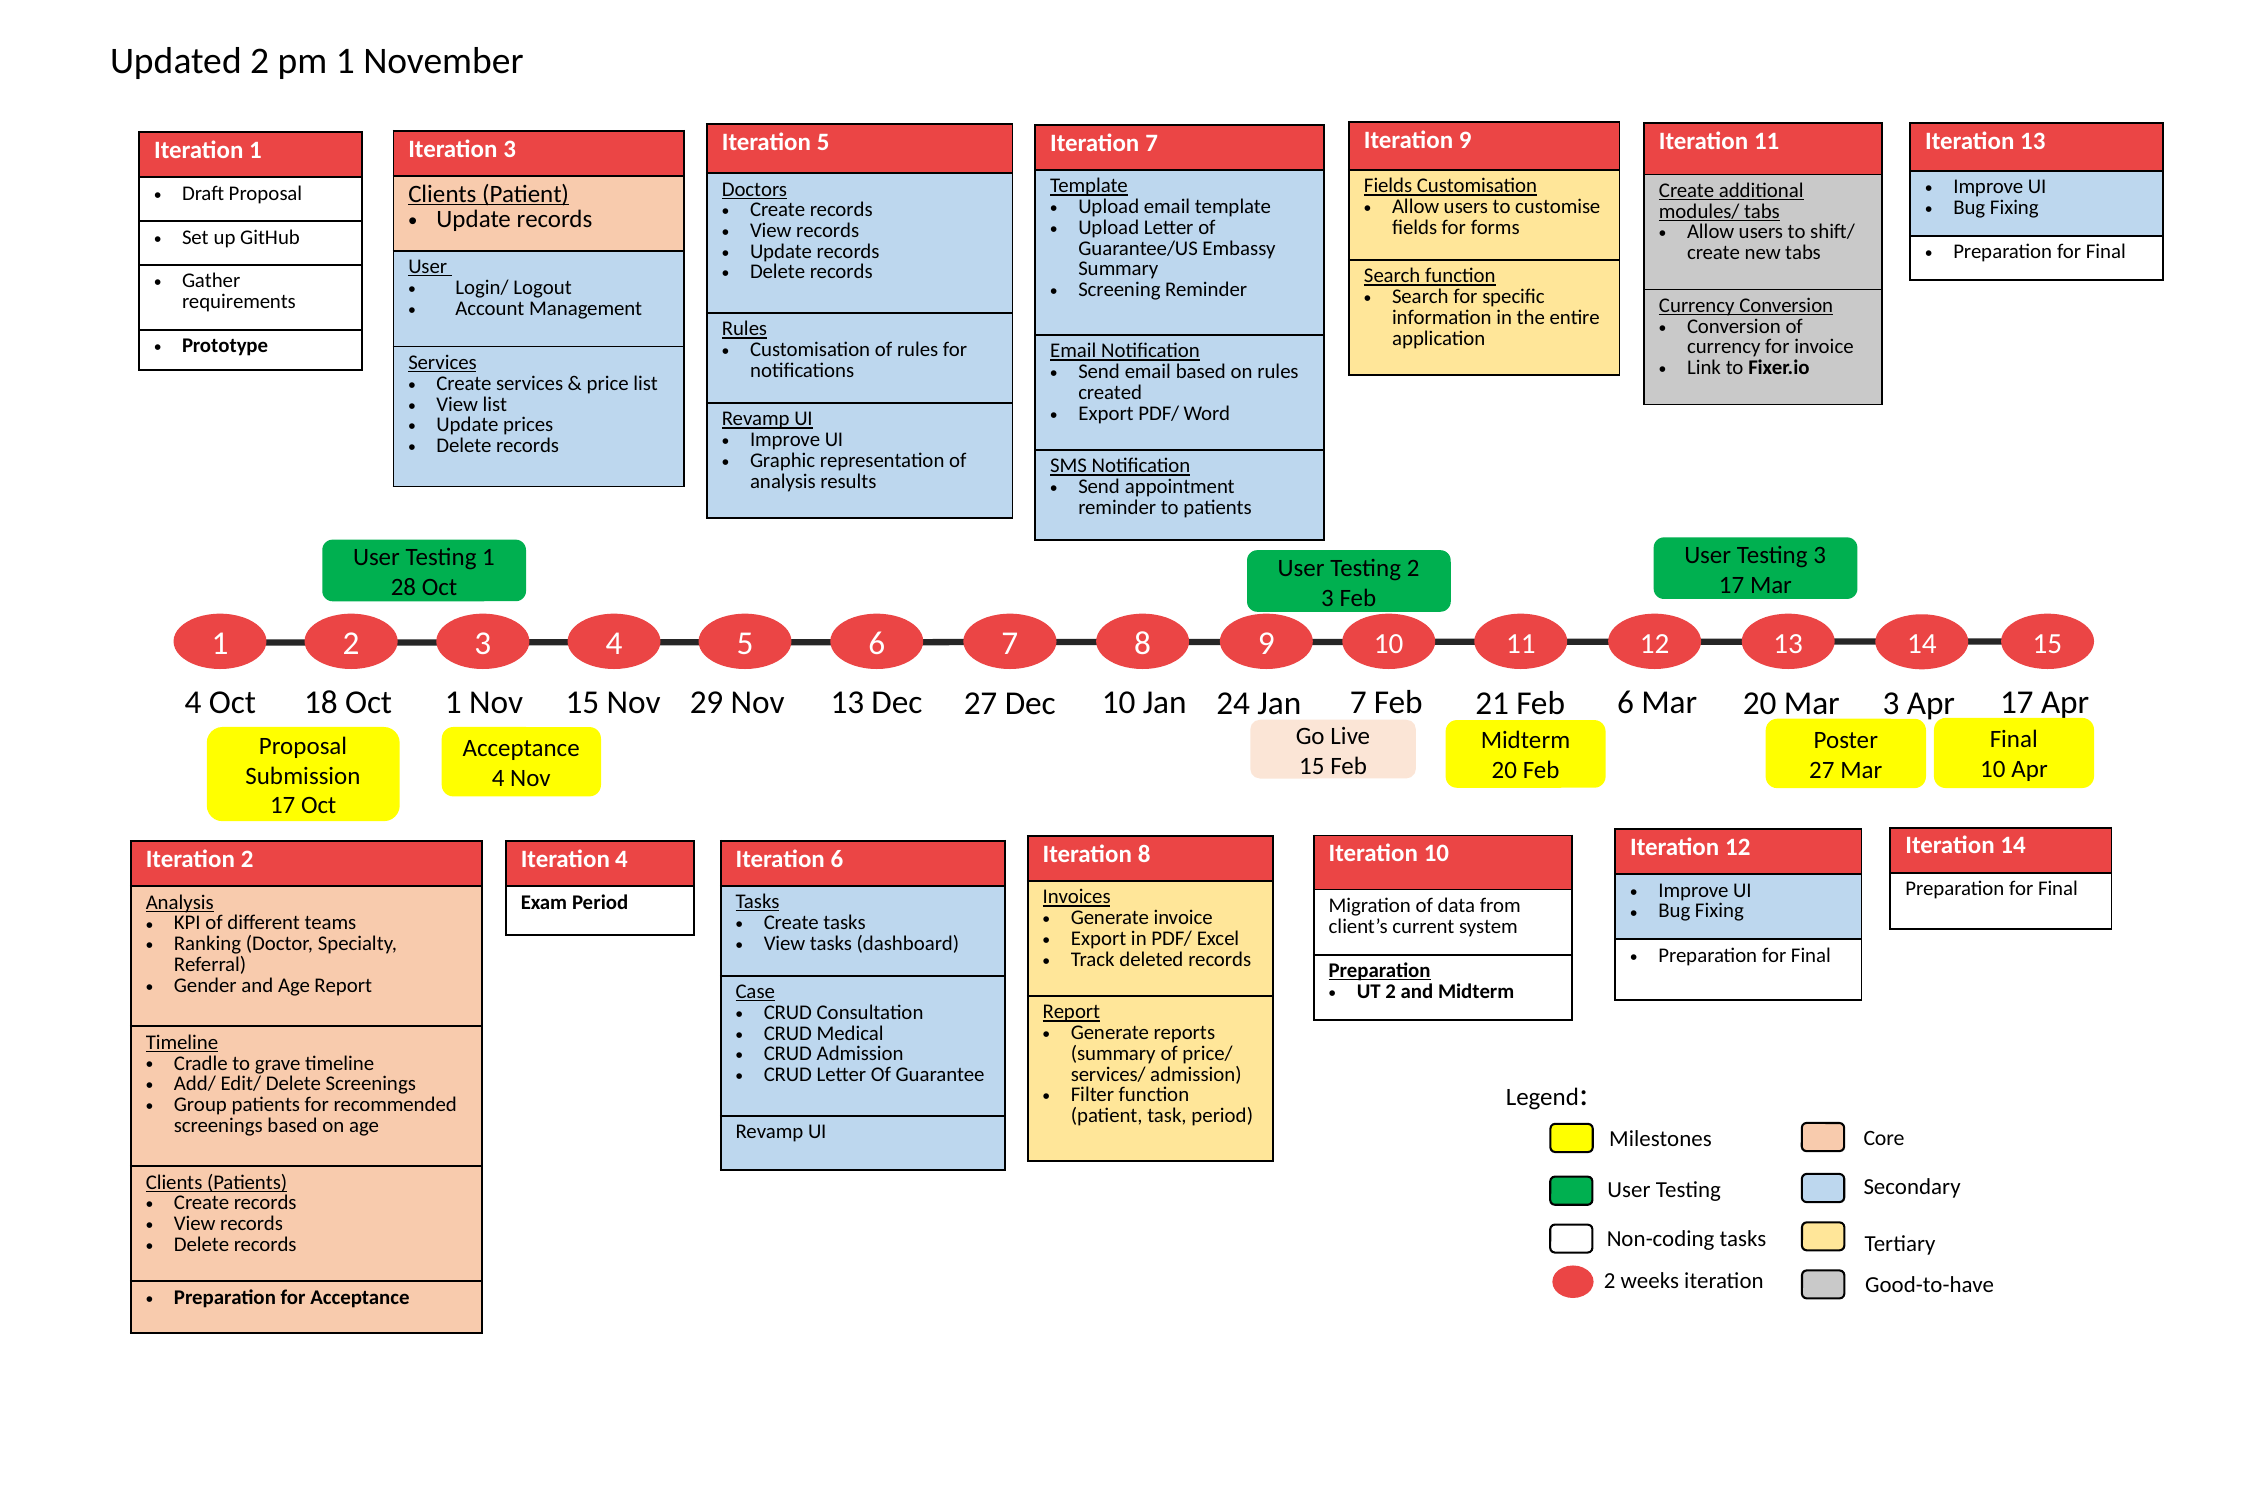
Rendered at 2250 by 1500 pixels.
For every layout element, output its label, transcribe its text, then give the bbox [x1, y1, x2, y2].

table_cell Preparation UT 2 and Midterm [1315, 956, 1571, 1019]
table_cell Currency Conversion Conversion of currency for invoice Link to Fixer.io [1645, 290, 1881, 404]
table_header Iteration 6 [722, 842, 1004, 885]
text_box Go Live 15 Feb [1249, 730, 1417, 780]
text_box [1490, 1064, 2033, 1328]
table_cell Search function Search for specific information in the entire application [1350, 261, 1619, 374]
table_cell Preparation for Final [1616, 940, 1861, 999]
table_cell Migration of data from client’s current system [1315, 890, 1571, 954]
table_header Iteration 12 [1616, 830, 1861, 873]
table_cell Set up GitHub [140, 222, 361, 264]
text_box Proposal Submission 17 Oct [205, 730, 401, 823]
table_cell Fields Customisation Allow users to customise fields for forms [1350, 171, 1619, 259]
table_cell Analysis KPI of different teams Ranking (Doctor, Specialty, Referral) Gender and Age Report [132, 887, 481, 1025]
table_cell Timeline Cradle to grave timeline Add/ Edit/ Delete Screenings Group patients for recommended screenings based on age [132, 1027, 481, 1165]
table_cell Services Create services & price list View list Update prices Delete records [394, 347, 683, 486]
text_box Acceptance 4 Nov [440, 730, 603, 798]
text_box Updated 2 pm 1 November [95, 28, 754, 89]
table_header Iteration 1 [140, 133, 361, 176]
table_cell Prototype [140, 331, 361, 369]
text_box User Testing 2 3 Feb [1245, 549, 1452, 613]
table_header Iteration 11 [1645, 124, 1881, 174]
table_header Iteration 14 [1891, 829, 2111, 872]
table_cell Clients (Patients) Create records View records Delete records [132, 1167, 481, 1280]
table_header Iteration 9 [1350, 123, 1619, 169]
table_cell Draft Proposal [140, 178, 361, 220]
text_box Midterm 20 Feb [1444, 730, 1607, 789]
table_cell Email Notification Send email based on rules created Export PDF/ Word [1036, 336, 1323, 449]
table_cell Tasks Create tasks View tasks (dashboard) [722, 887, 1004, 975]
table_header Iteration 2 [132, 842, 481, 885]
table_cell SMS Notification Send appointment reminder to patients [1036, 451, 1323, 539]
table_cell Rules Customisation of rules for notifications [708, 314, 1012, 402]
table_header Iteration 3 [394, 132, 683, 175]
table_cell Revamp UI Improve UI Graphic representation of analysis results [708, 404, 1012, 517]
table_cell Preparation for Final [1891, 874, 2111, 928]
table_cell Invoices Generate invoice Export in PDF/ Excel Track deleted records [1029, 882, 1272, 995]
table_cell User Login/ Logout Account Management [394, 252, 683, 346]
table_header Iteration 10 [1315, 836, 1571, 889]
text_box User Testing 3 17 Mar [1652, 536, 1859, 601]
table_cell Gather requirements [140, 266, 361, 329]
table_header Iteration 4 [507, 842, 693, 885]
table_cell Exam Period [507, 887, 693, 934]
table_cell Preparation for Acceptance [132, 1282, 481, 1332]
table_header Iteration 13 [1911, 124, 2162, 170]
text_box Final 10 Apr [1932, 730, 2096, 790]
table_cell Create additional modules/ tabs Allow users to shift/ create new tabs [1645, 175, 1881, 289]
table_header Iteration 5 [708, 125, 1012, 172]
text_box User Testing 1 28 Oct [321, 538, 528, 603]
table_cell Doctors Create records View records Update records Delete records [708, 174, 1012, 312]
table_cell Improve UI Bug Fixing [1616, 875, 1861, 938]
table_cell Clients (Patient) Update records [394, 177, 683, 250]
table_header Iteration 8 [1029, 837, 1272, 880]
text_box Poster 27 Mar [1764, 730, 1928, 790]
table_cell Template Upload email template Upload Letter of Guarantee/US Embassy Summary Screening Reminder [1036, 171, 1323, 334]
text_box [169, 614, 2135, 730]
table_cell Improve UI Bug Fixing [1911, 172, 2162, 235]
table_cell Preparation for Final [1911, 237, 2162, 279]
table_cell Report Generate reports (summary of price/ services/ admission) Filter function (patient, task, period) [1029, 997, 1272, 1160]
table_cell Case CRUD Consultation CRUD Medical CRUD Admission CRUD Letter Of Guarantee [722, 977, 1004, 1115]
table_cell Revamp UI [722, 1117, 1004, 1169]
table_header Iteration 7 [1036, 126, 1323, 169]
